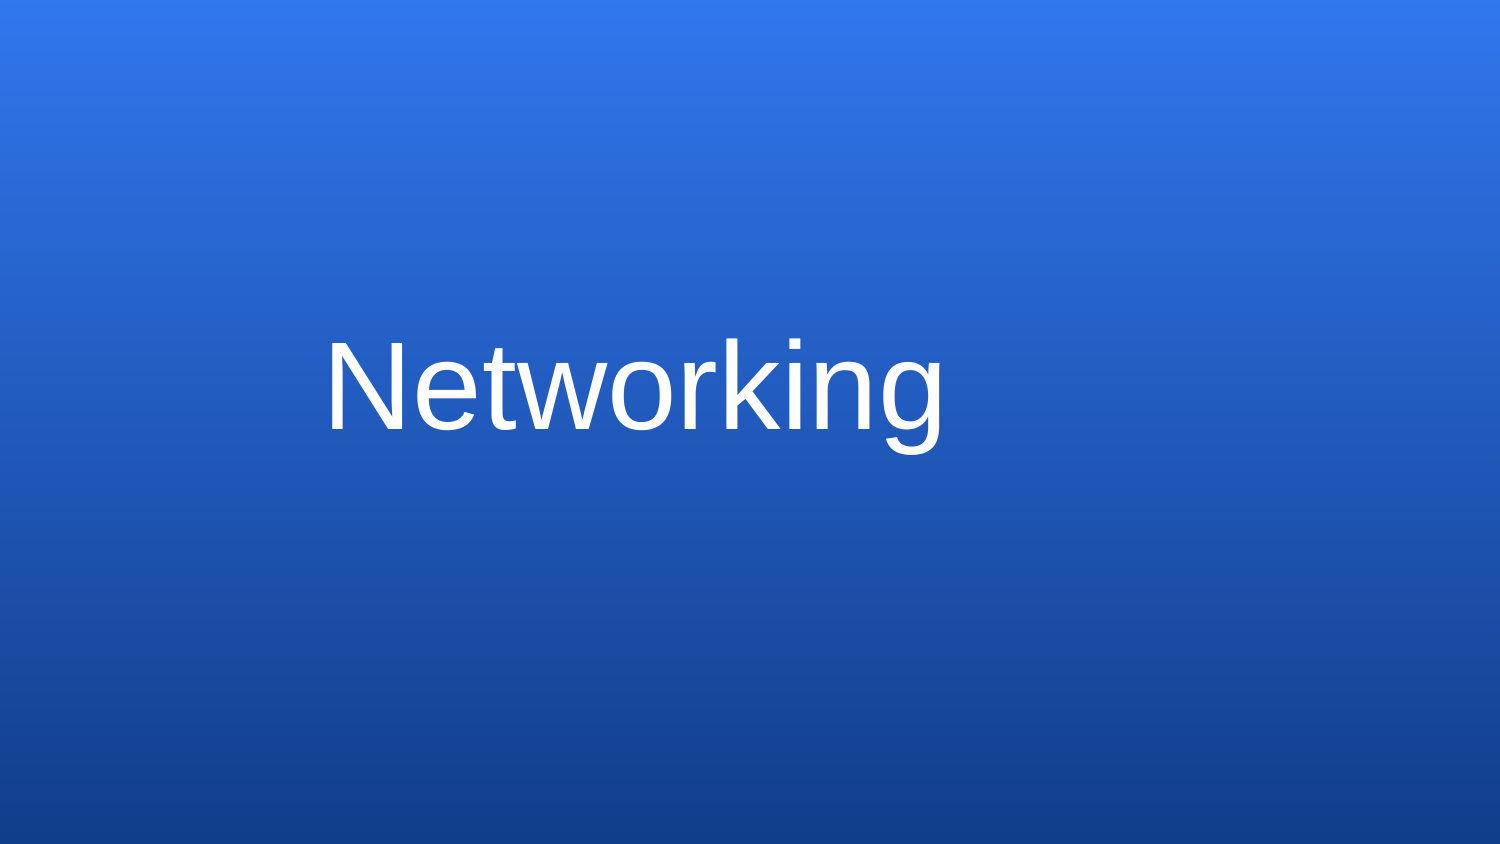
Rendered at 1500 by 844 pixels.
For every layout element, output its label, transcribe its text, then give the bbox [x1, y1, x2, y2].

text_box Networking [272, 289, 1357, 625]
